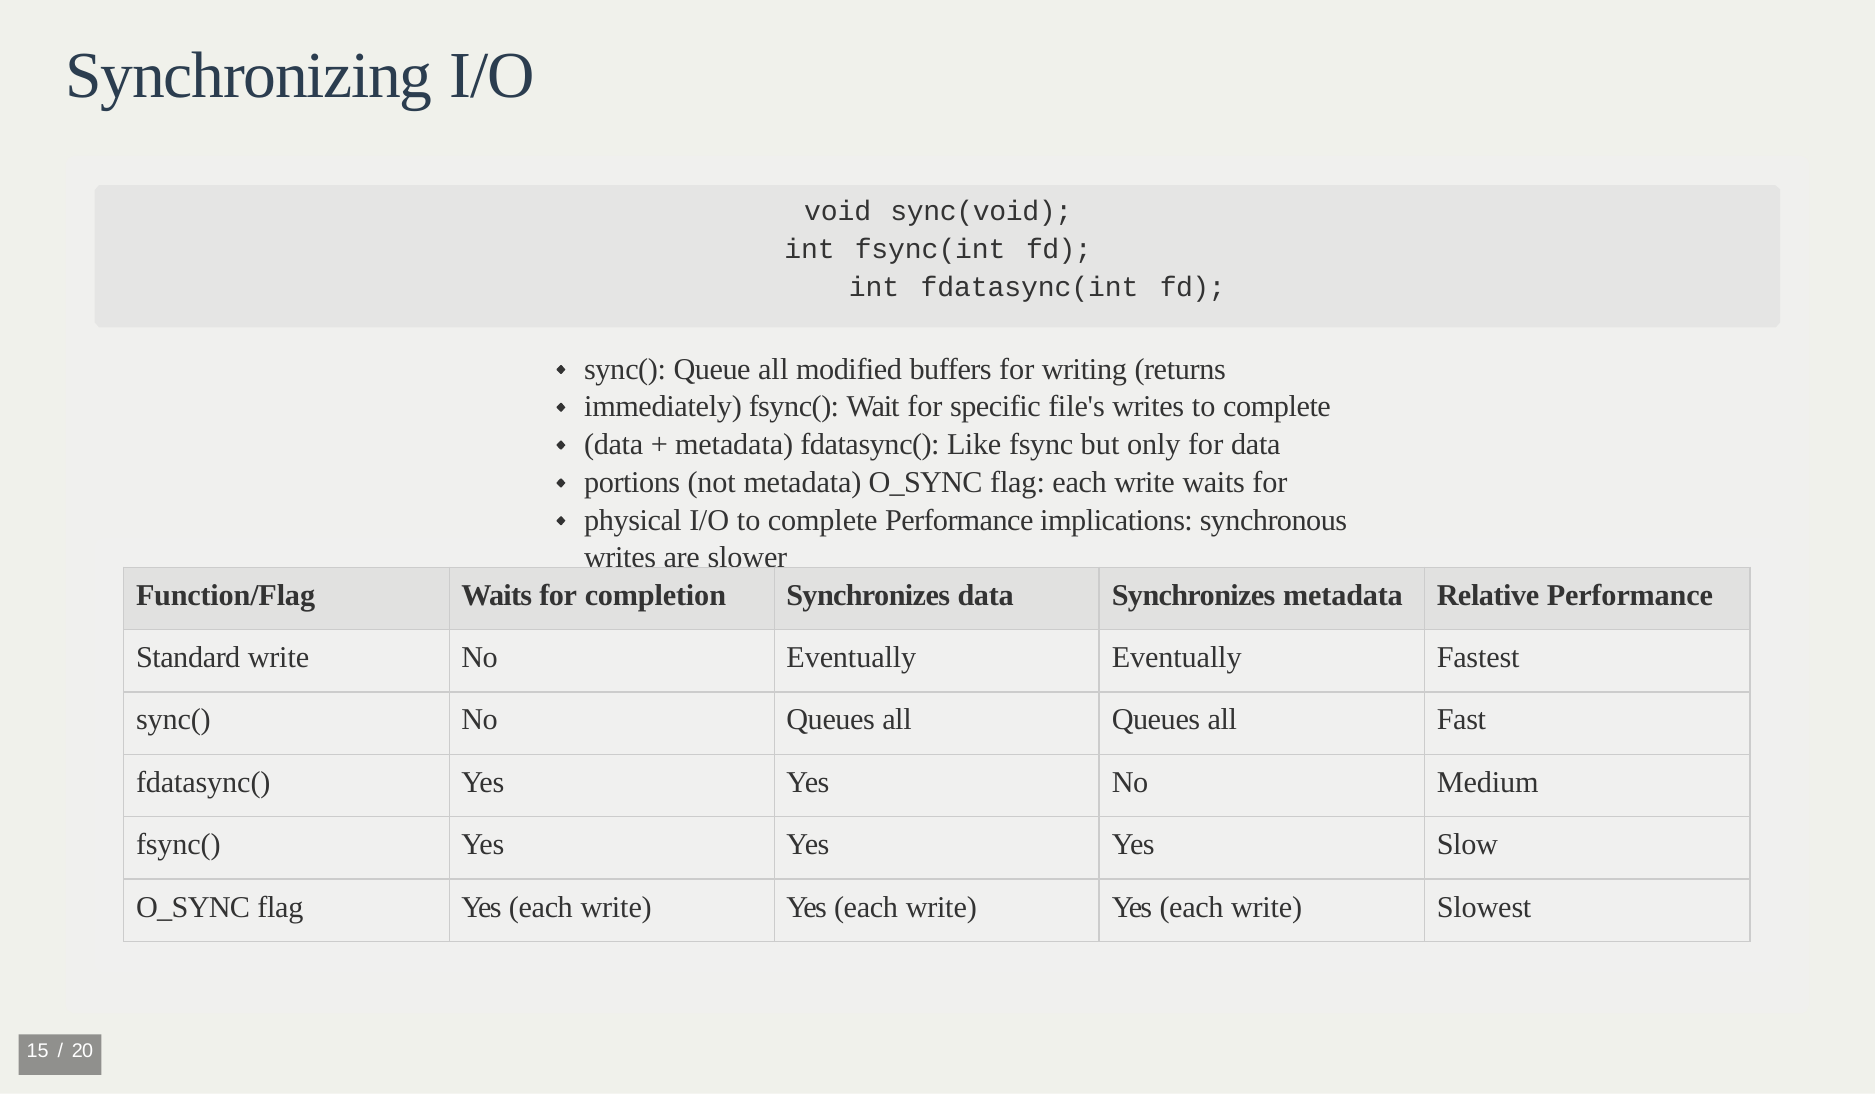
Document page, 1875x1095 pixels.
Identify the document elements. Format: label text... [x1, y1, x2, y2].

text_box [65, 155, 1810, 1014]
title Synchronizing I/O [63, 29, 746, 158]
slide_number 10 / 20 [20, 1043, 96, 1095]
text_box [18, 1034, 102, 1075]
